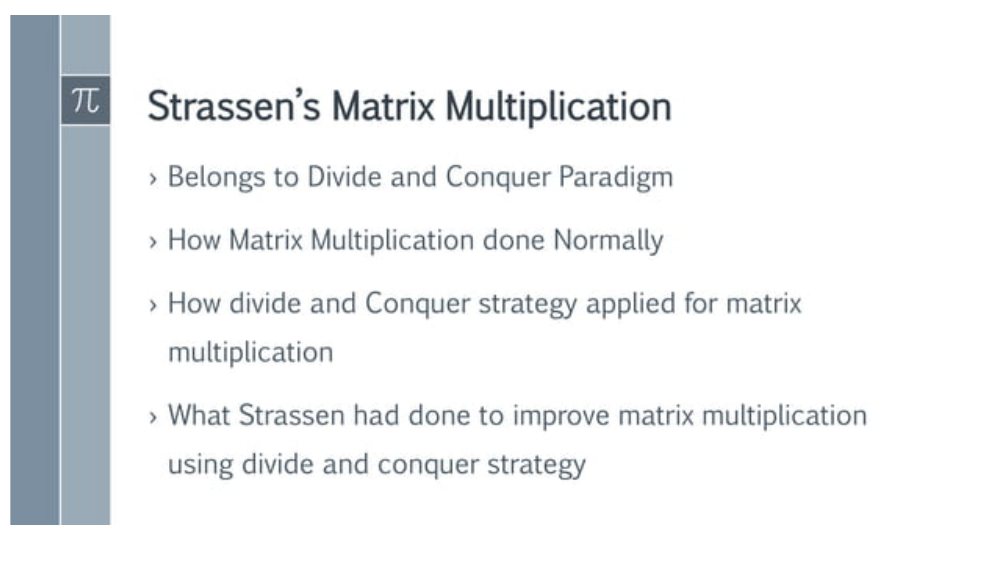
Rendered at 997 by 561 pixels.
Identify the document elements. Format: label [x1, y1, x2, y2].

picture [10, 15, 939, 525]
